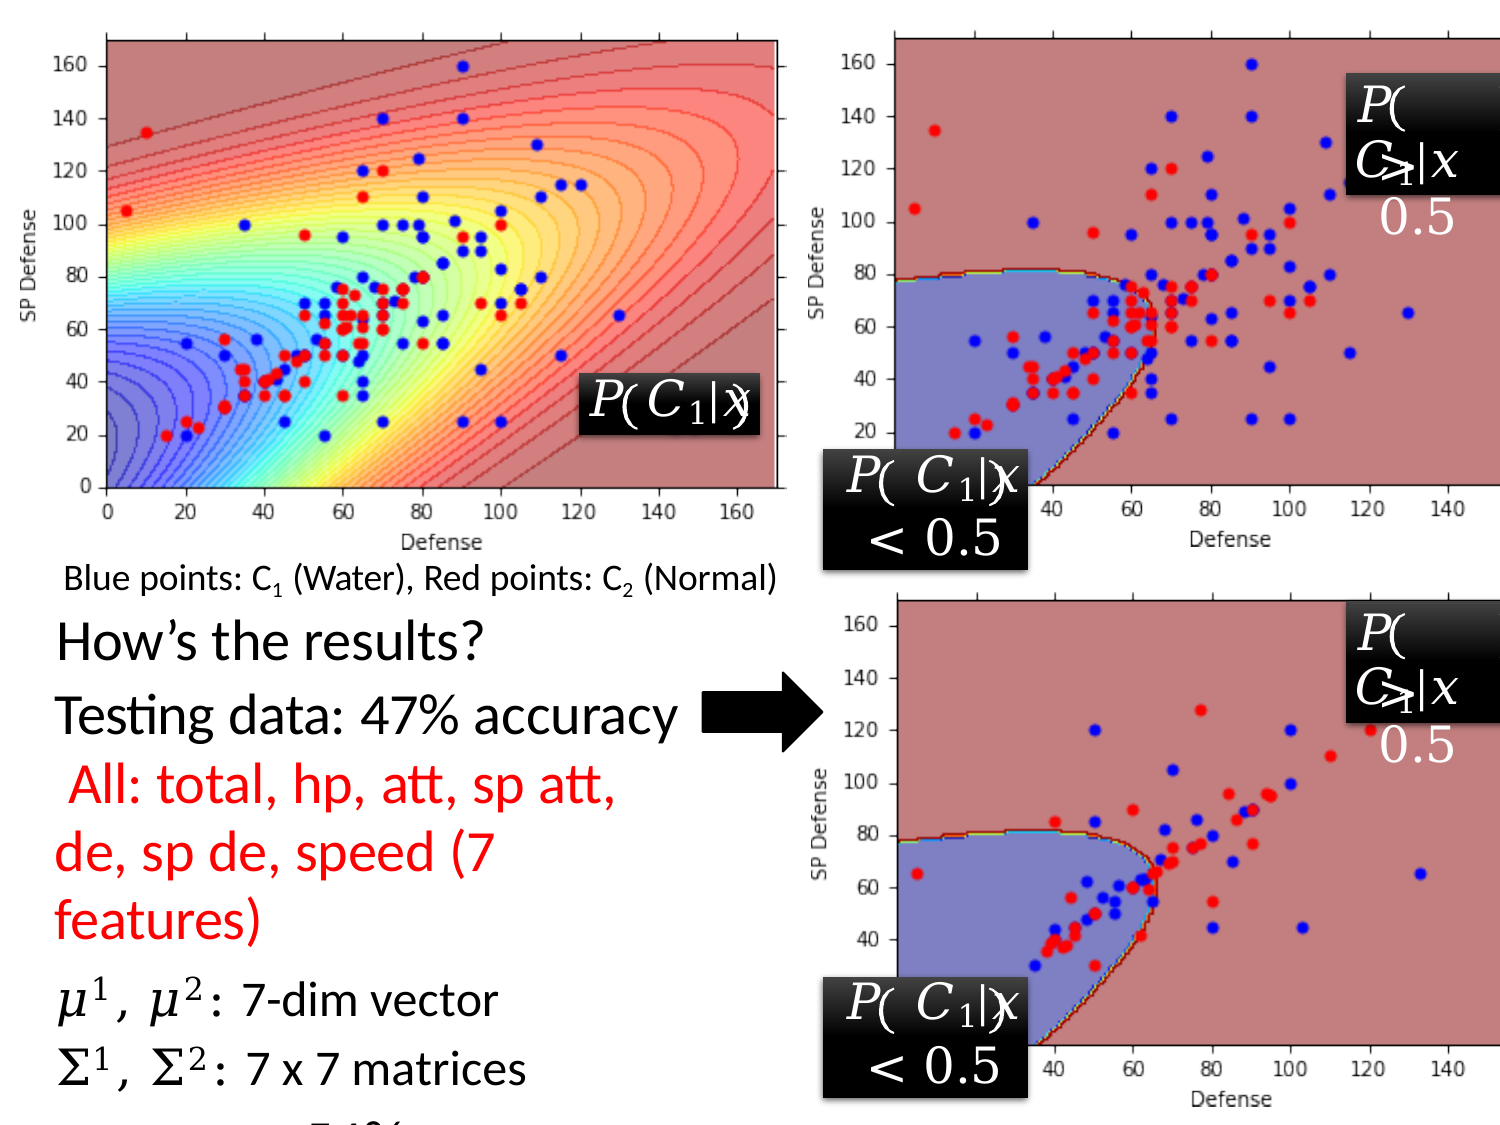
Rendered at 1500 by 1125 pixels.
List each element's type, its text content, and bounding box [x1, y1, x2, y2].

picture [19, 32, 701, 550]
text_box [813, 970, 1038, 1114]
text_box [701, 30, 1500, 1108]
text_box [813, 443, 1038, 586]
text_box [1326, 594, 1500, 739]
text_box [559, 366, 769, 467]
text_box Blue points: C1 (Water), Red points: C2 (Normal) How’s the results? Testing data: 47% accuracy All: total, hp, att, sp att, de, sp de, speed (7 features) 𝜇1, 𝜇2: 7-dim vector Σ1, Σ2: 7 x 7 matrices 54% accuracy …  [47, 558, 793, 1125]
